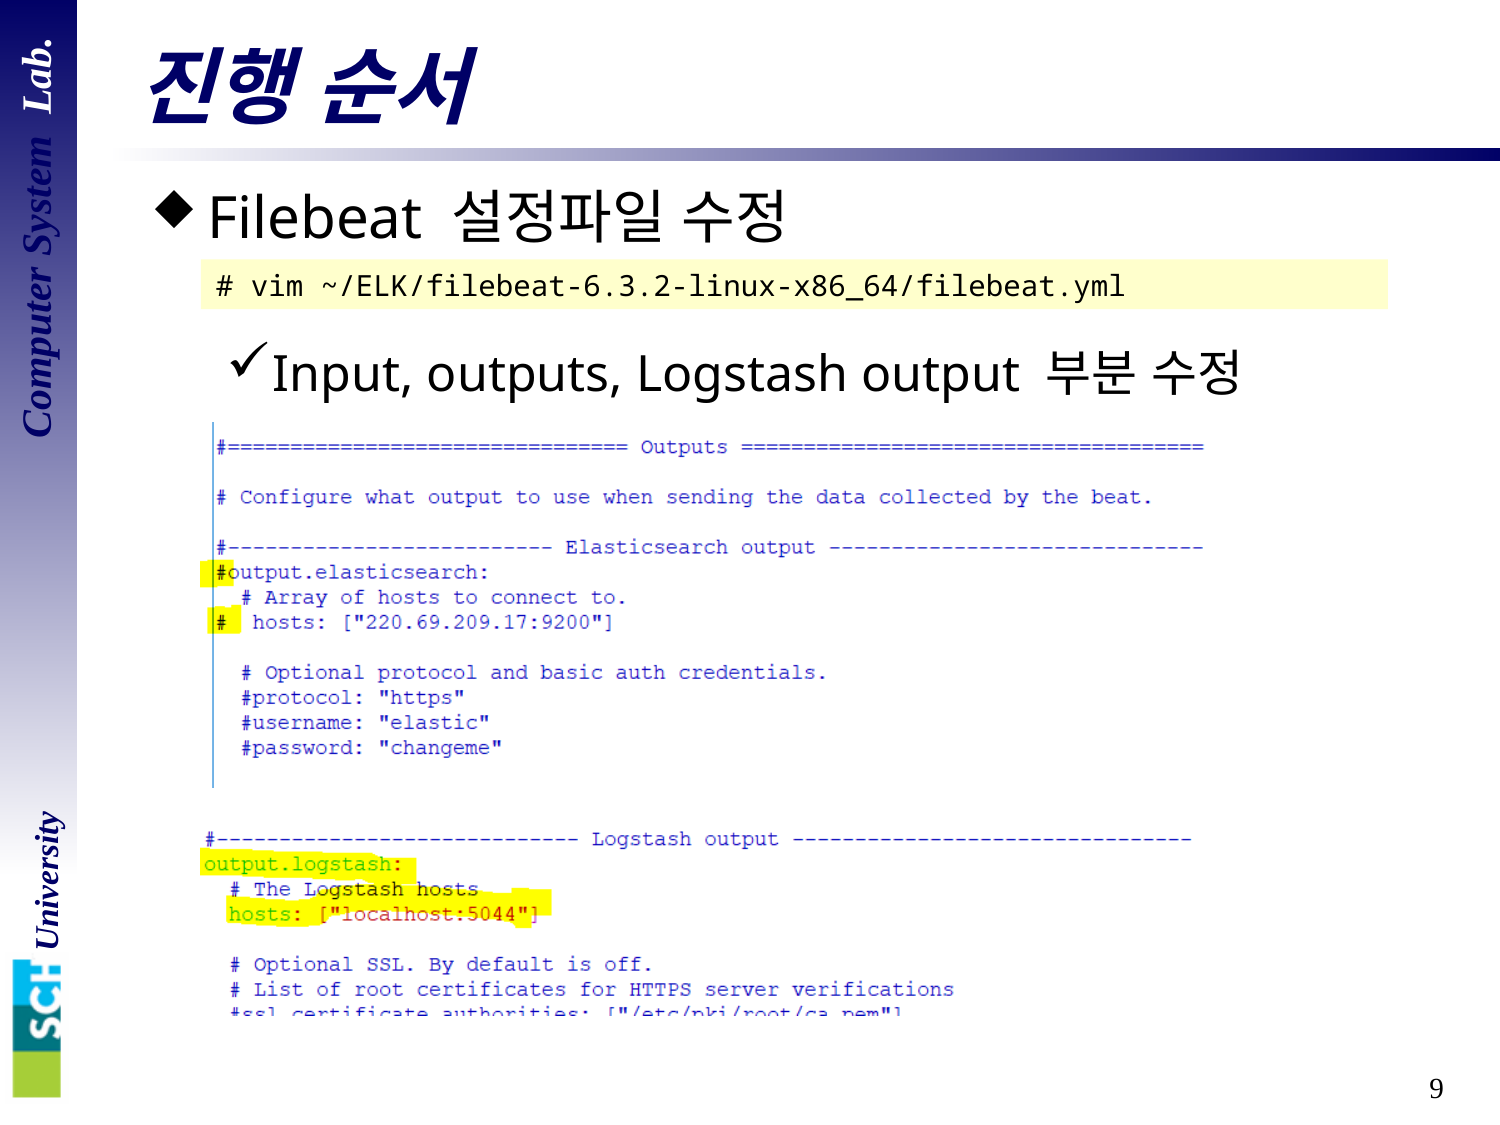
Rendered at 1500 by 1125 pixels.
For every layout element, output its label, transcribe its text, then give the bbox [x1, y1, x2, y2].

picture [5, 952, 69, 1104]
picture [200, 809, 1200, 1016]
picture [200, 422, 1238, 788]
text_box # vim ~/ELK/filebeat-6.3.2-linux-x86_64/filebeat.yml [200, 259, 1388, 310]
list Filebeat 설정파일 수정 Input, outputs, Logstash output 부분 수정 [135, 172, 1448, 1038]
title 진행 순서 [123, 25, 1460, 143]
